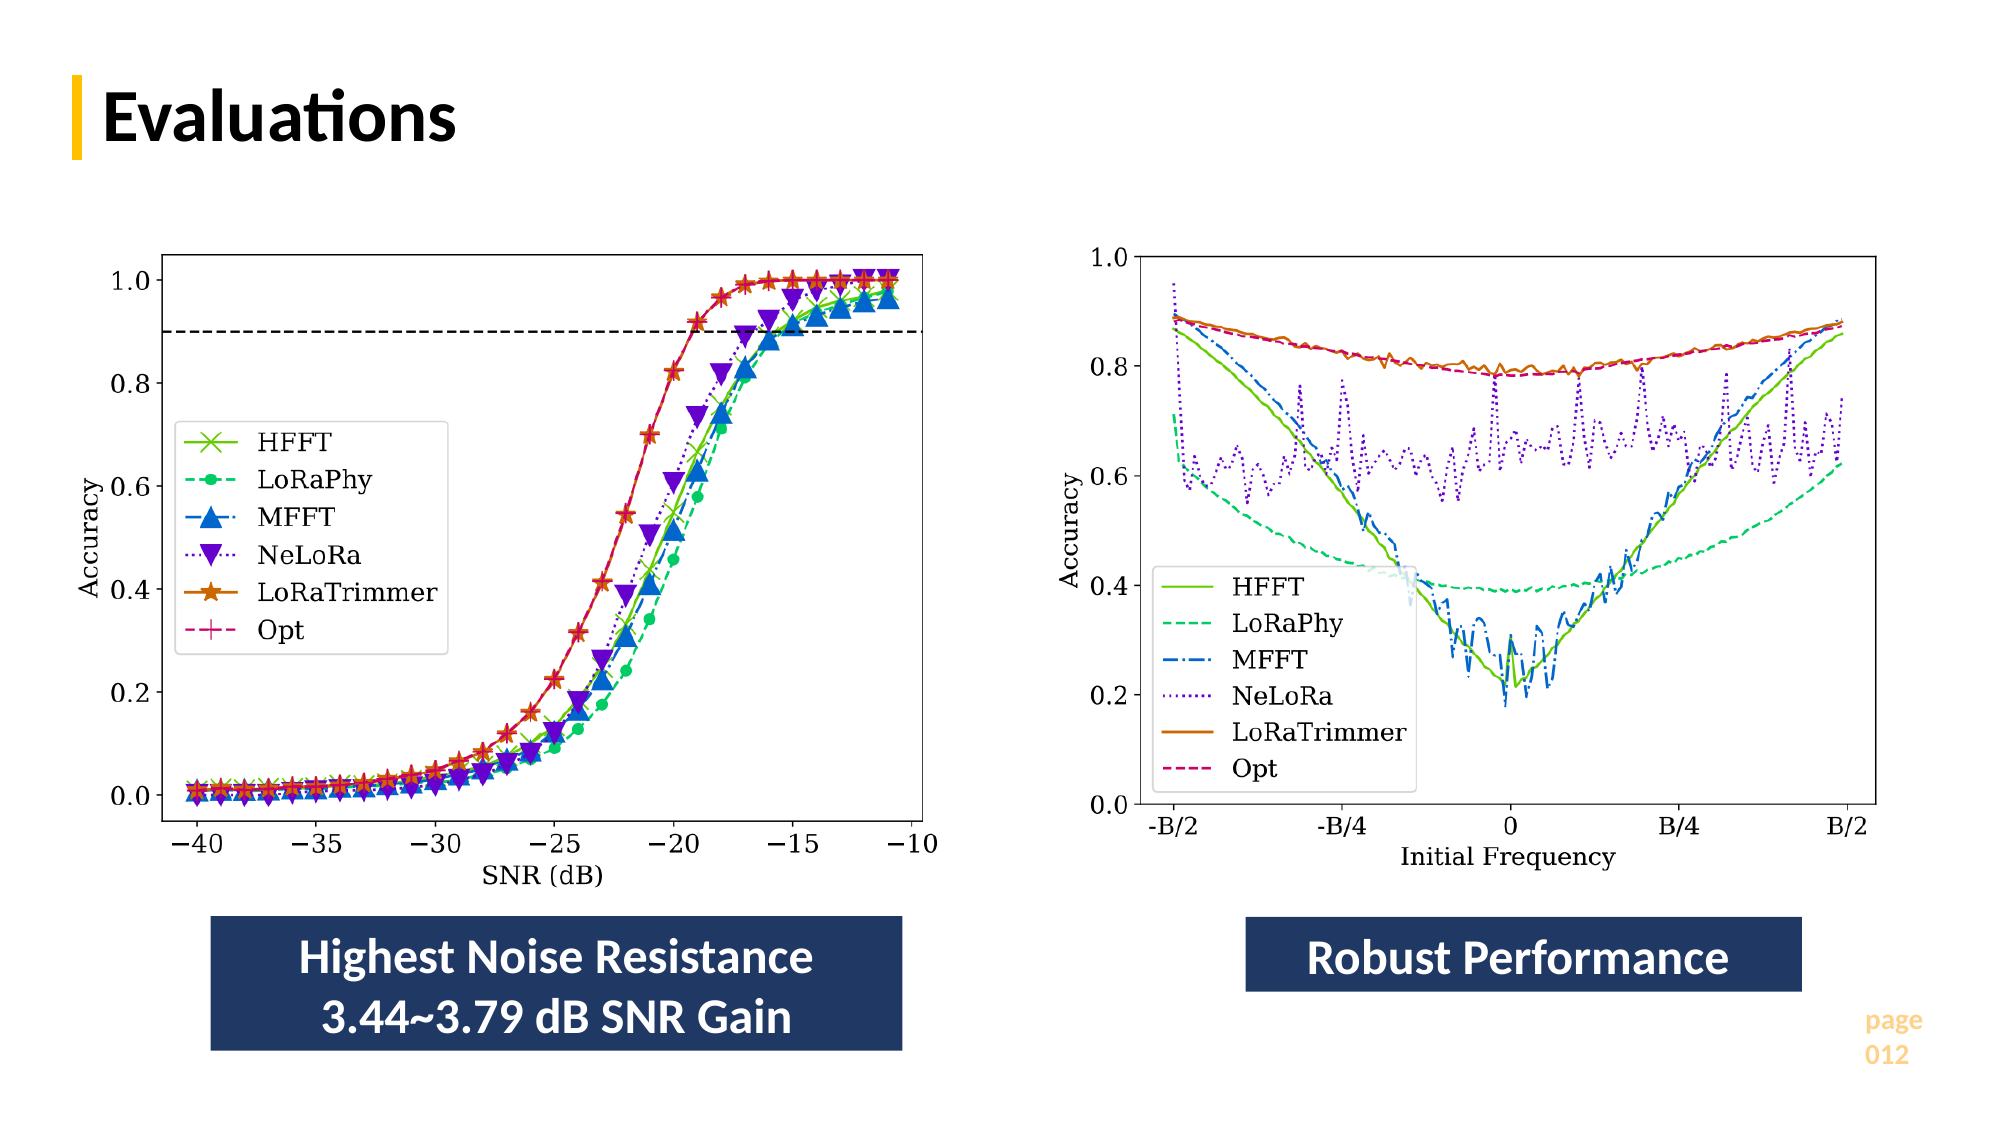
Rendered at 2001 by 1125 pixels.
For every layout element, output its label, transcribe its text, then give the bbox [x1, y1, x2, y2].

slide_number page 012 [1850, 992, 2000, 1078]
picture [67, 227, 953, 897]
text_box Highest Noise Resistance 3.44~3.79 dB SNR Gain [210, 916, 903, 1051]
title Evaluations [87, 69, 1900, 166]
text_box Robust Performance [1245, 916, 1802, 992]
picture [1044, 231, 1900, 885]
